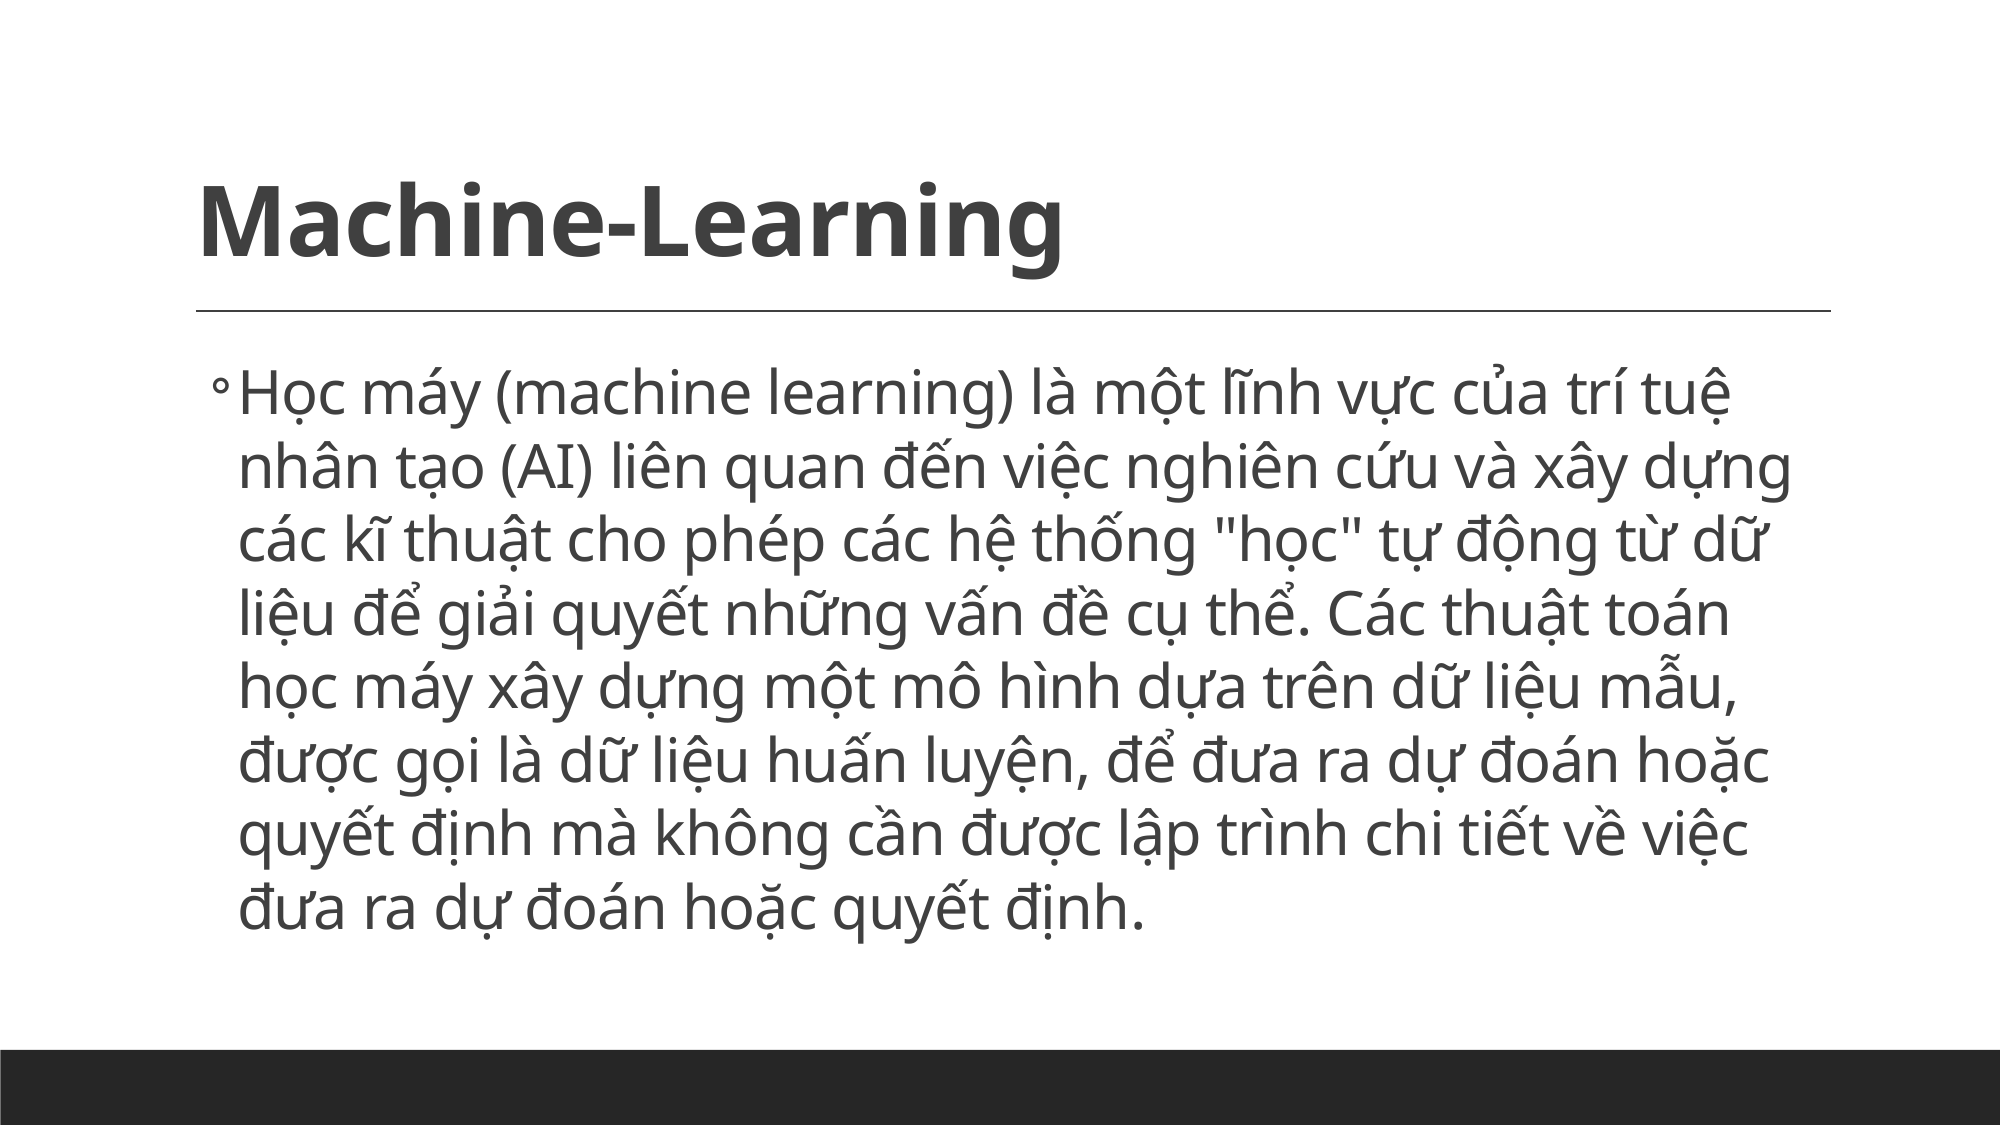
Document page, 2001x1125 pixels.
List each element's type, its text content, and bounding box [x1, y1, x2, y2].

title Machine-Learning [180, 47, 1830, 285]
list Học máy (machine learning) là một lĩnh vực của trí tuệ nhân tạo (AI) liên quan đến việc nghiên cứu và xây dựng các kĩ thuật cho phép các hệ thống "học" tự động từ dữ liệu để giải quyết những vấn đề cụ thể. Các thuật toán học máy xây dựng một mô hình dựa trên dữ liệu mẫu, được gọi là dữ liệu huấn luyện, để đưa ra dự đoán hoặc quyết định mà không cần được lập trình chi tiết về việc đưa ra dự đoán hoặc quyết định. [180, 345, 1830, 963]
